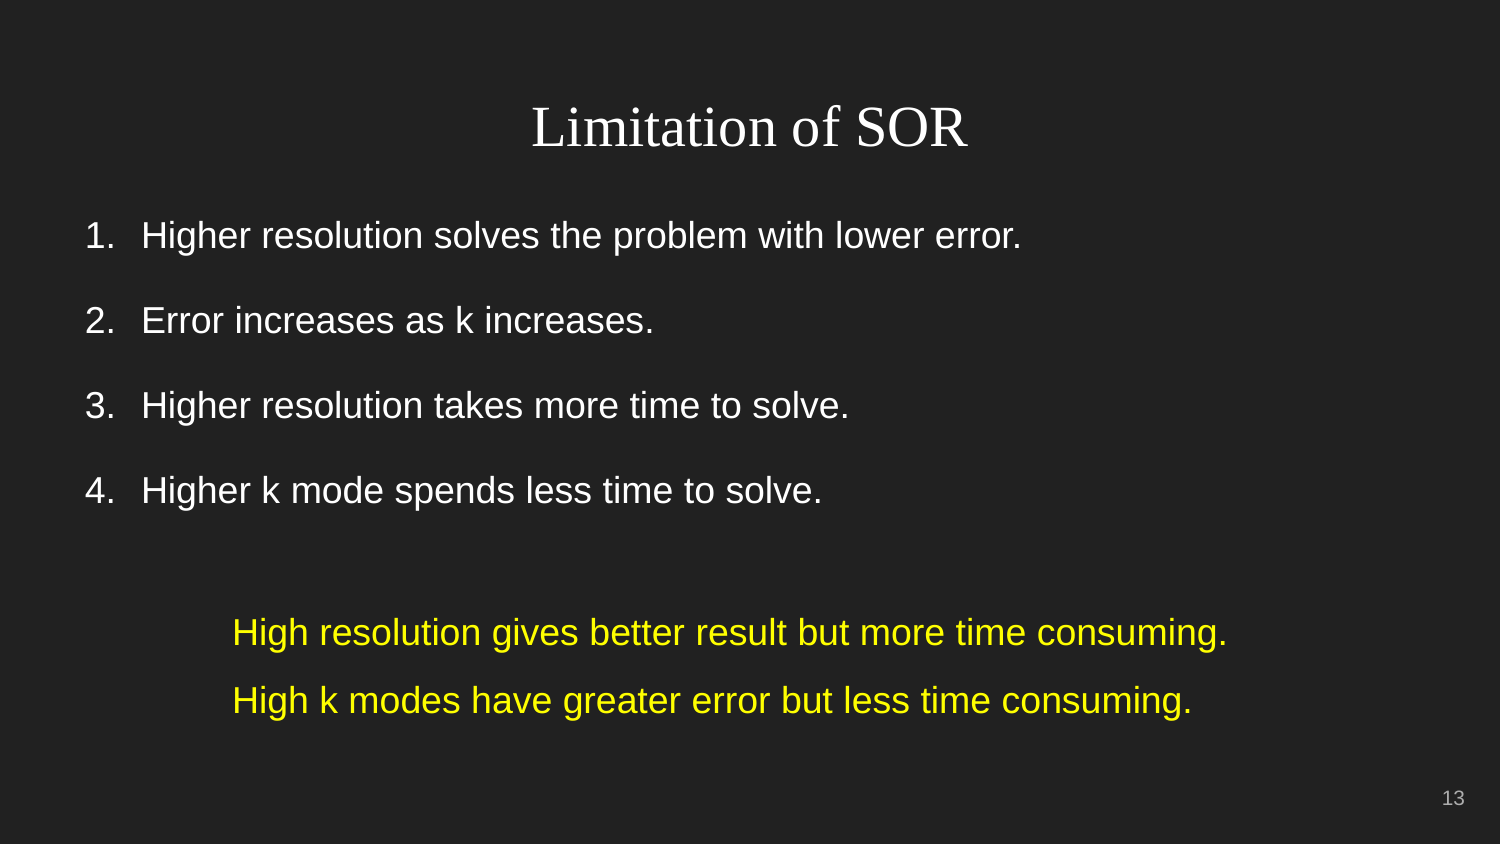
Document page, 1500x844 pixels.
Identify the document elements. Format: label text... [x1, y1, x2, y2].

title Limitation of SOR [51, 72, 1449, 167]
list Higher resolution solves the problem with lower error. Error increases as k increases. Higher resolution takes more time to solve. Higher k mode spends less time to solve. [51, 189, 1449, 525]
text_box High resolution gives better result but more time consuming. High k modes have greater error but less time consuming. [217, 570, 1283, 731]
slide_number ‹#› [1389, 764, 1480, 830]
